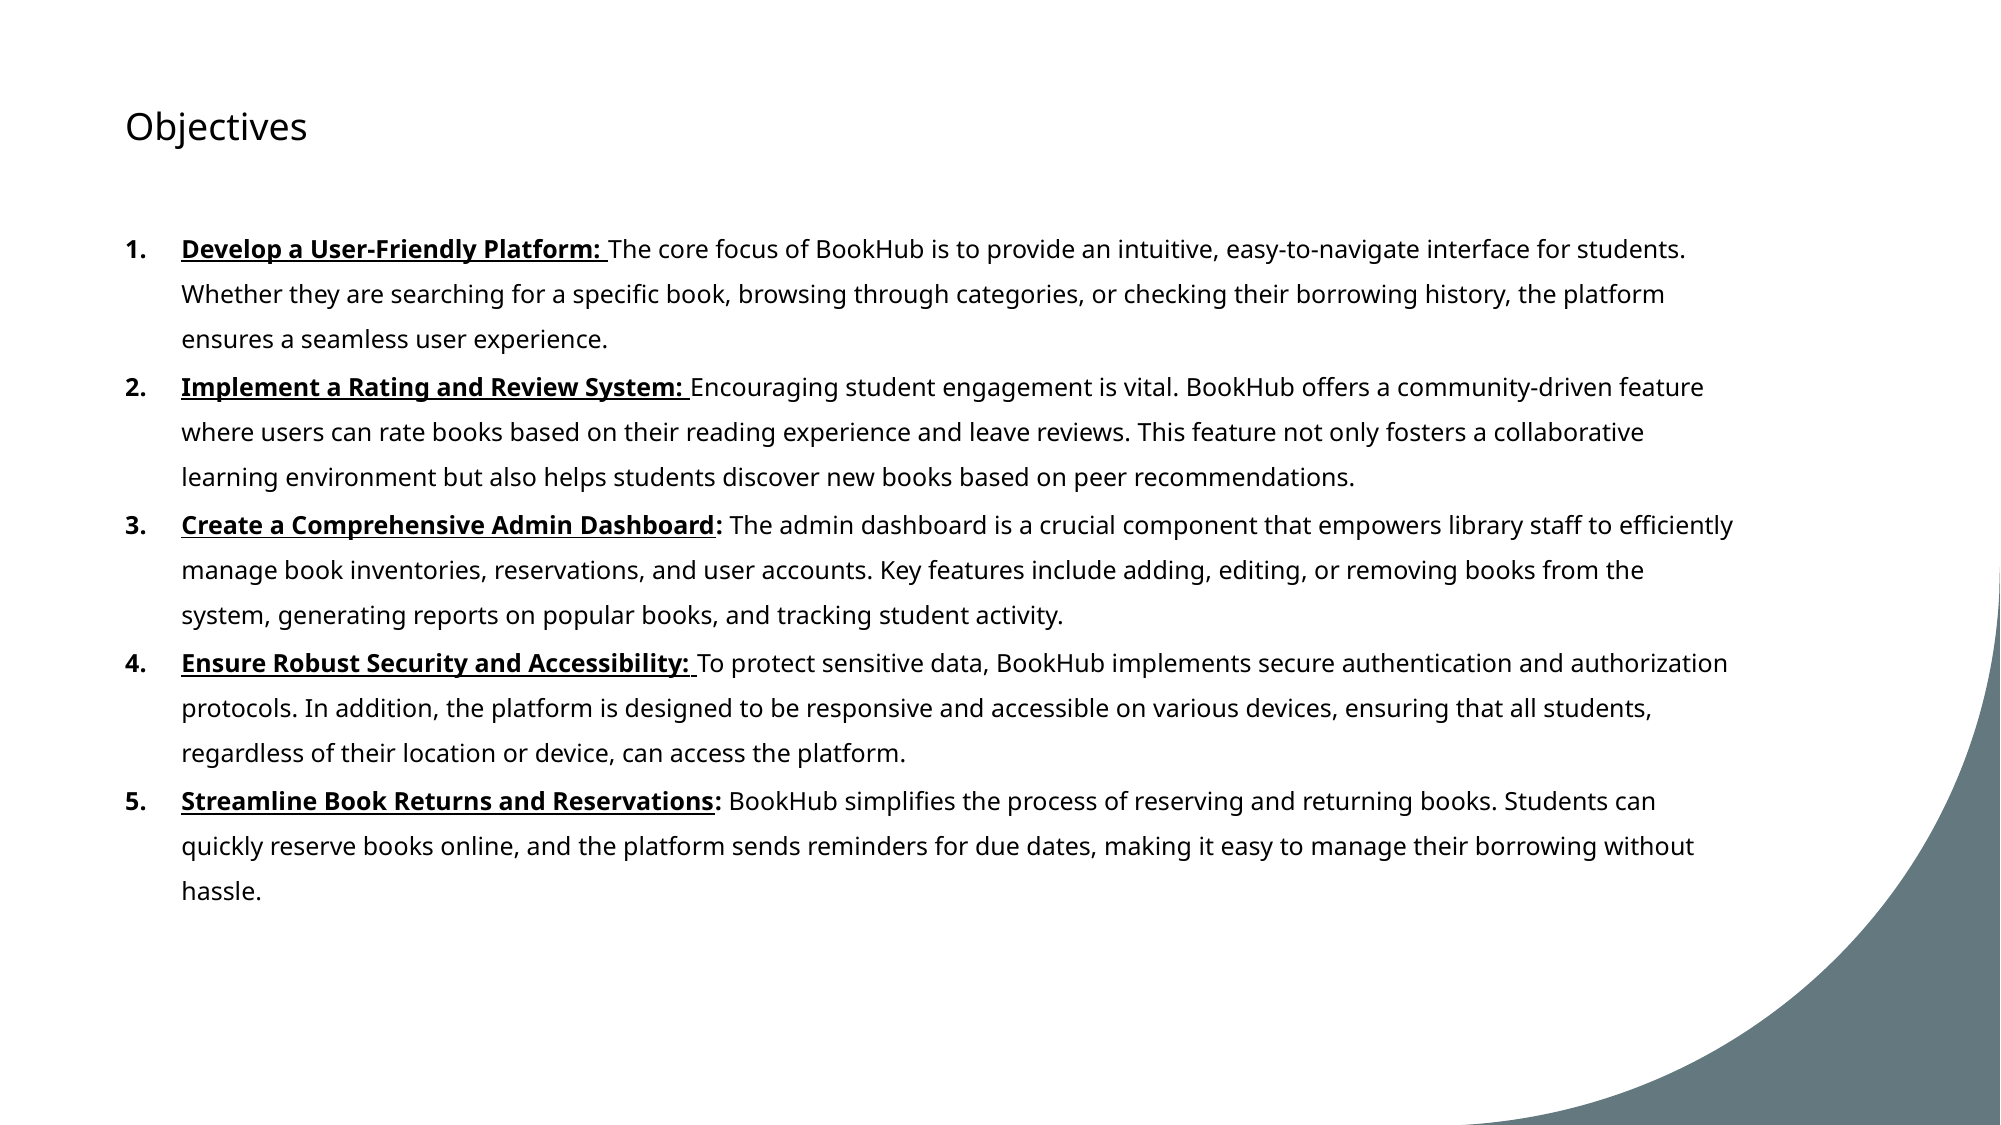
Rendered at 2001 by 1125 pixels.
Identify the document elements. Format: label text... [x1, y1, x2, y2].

text_box Objectives [110, 95, 588, 156]
text_box Develop a User-Friendly Platform: The core focus of BookHub is to provide an intuitive, easy-to-navigate interface for students. Whether they are searching for a specific book, browsing through categories, or checking their borrowing history, the platform ensures a seamless user experience. Implement a Rating and Review System: Encouraging student engagement is vital. BookHub offers a community-driven feature where users can rate books based on their reading experience and leave reviews. This feature not only fosters a collaborative learning environment but also helps students discover new books based on peer recommendations. Create a Comprehensive Admin Dashboard: The admin dashboard is a crucial component that empowers library staff to efficiently manage book inventories, reservations, and user accounts. Key features include adding, editing, or removing books from the system, generating reports on popular books, and tracking student activity. Ensure Robust Security and Accessibility: To protect sensitive data, BookHub implements secure authentication and authorization protocols. In addition, the platform is designed to be responsive and accessible on various devices, ensuring that all students, regardless of their location or device, can access the platform. Streamline Book Returns and Reservations: BookHub simplifies the process of reserving and returning books. Students can quickly reserve books online, and the platform sends reminders for due dates, making it easy to manage their borrowing without hassle. [110, 211, 1751, 913]
